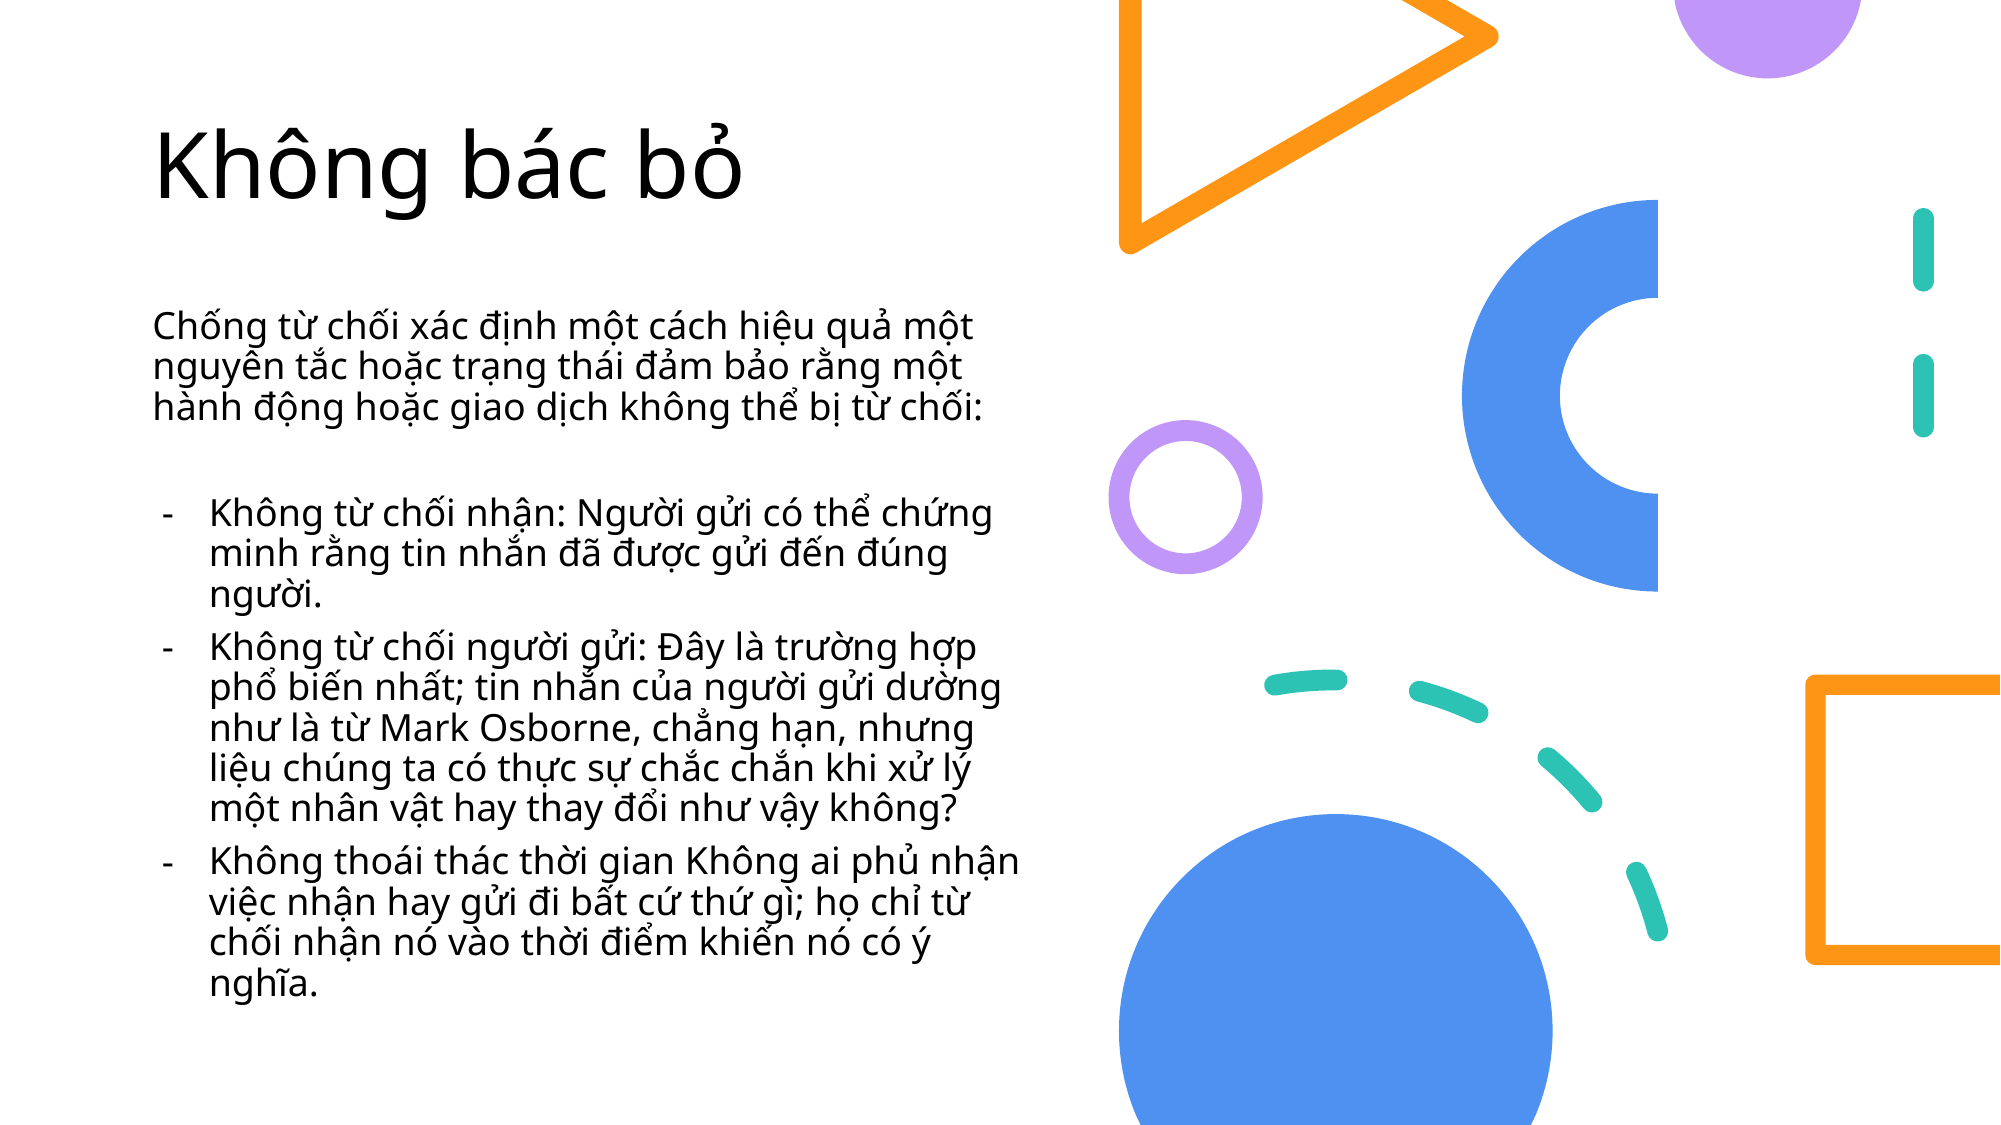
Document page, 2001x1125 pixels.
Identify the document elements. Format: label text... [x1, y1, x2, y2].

title Không bác bỏ [137, 59, 1050, 278]
text_box [1673, 0, 1862, 80]
text_box [1117, 813, 1554, 1125]
text_box [1805, 674, 2000, 966]
text_box [1118, 0, 1499, 255]
text_box [0, 0, 2000, 1125]
text_box Chống từ chối xác định một cách hiệu quả một nguyên tắc hoặc trạng thái đảm bảo rằng một hành động hoặc giao dịch không thể bị từ chối: Không từ chối nhận: Người gửi có thể chứng minh rằng tin nhắn đã được gửi đến đúng người. Không từ chối người gửi: Đây là trường hợp phổ biến nhất; tin nhắn của người gửi dường như là từ Mark Osborne, chẳng hạn, nhưng liệu chúng ta có thực sự chắc chắn khi xử lý một nhân vật hay thay đổi như vậy không? Không thoái thác thời gian Không ai phủ nhận việc nhận hay gửi đi bất cứ thứ gì; họ chỉ từ chối nhận nó vào thời điểm khiến nó có ý nghĩa. [137, 299, 1050, 1014]
text_box [1117, 429, 1254, 565]
text_box [1460, 198, 1659, 593]
text_box [1274, 679, 1664, 977]
